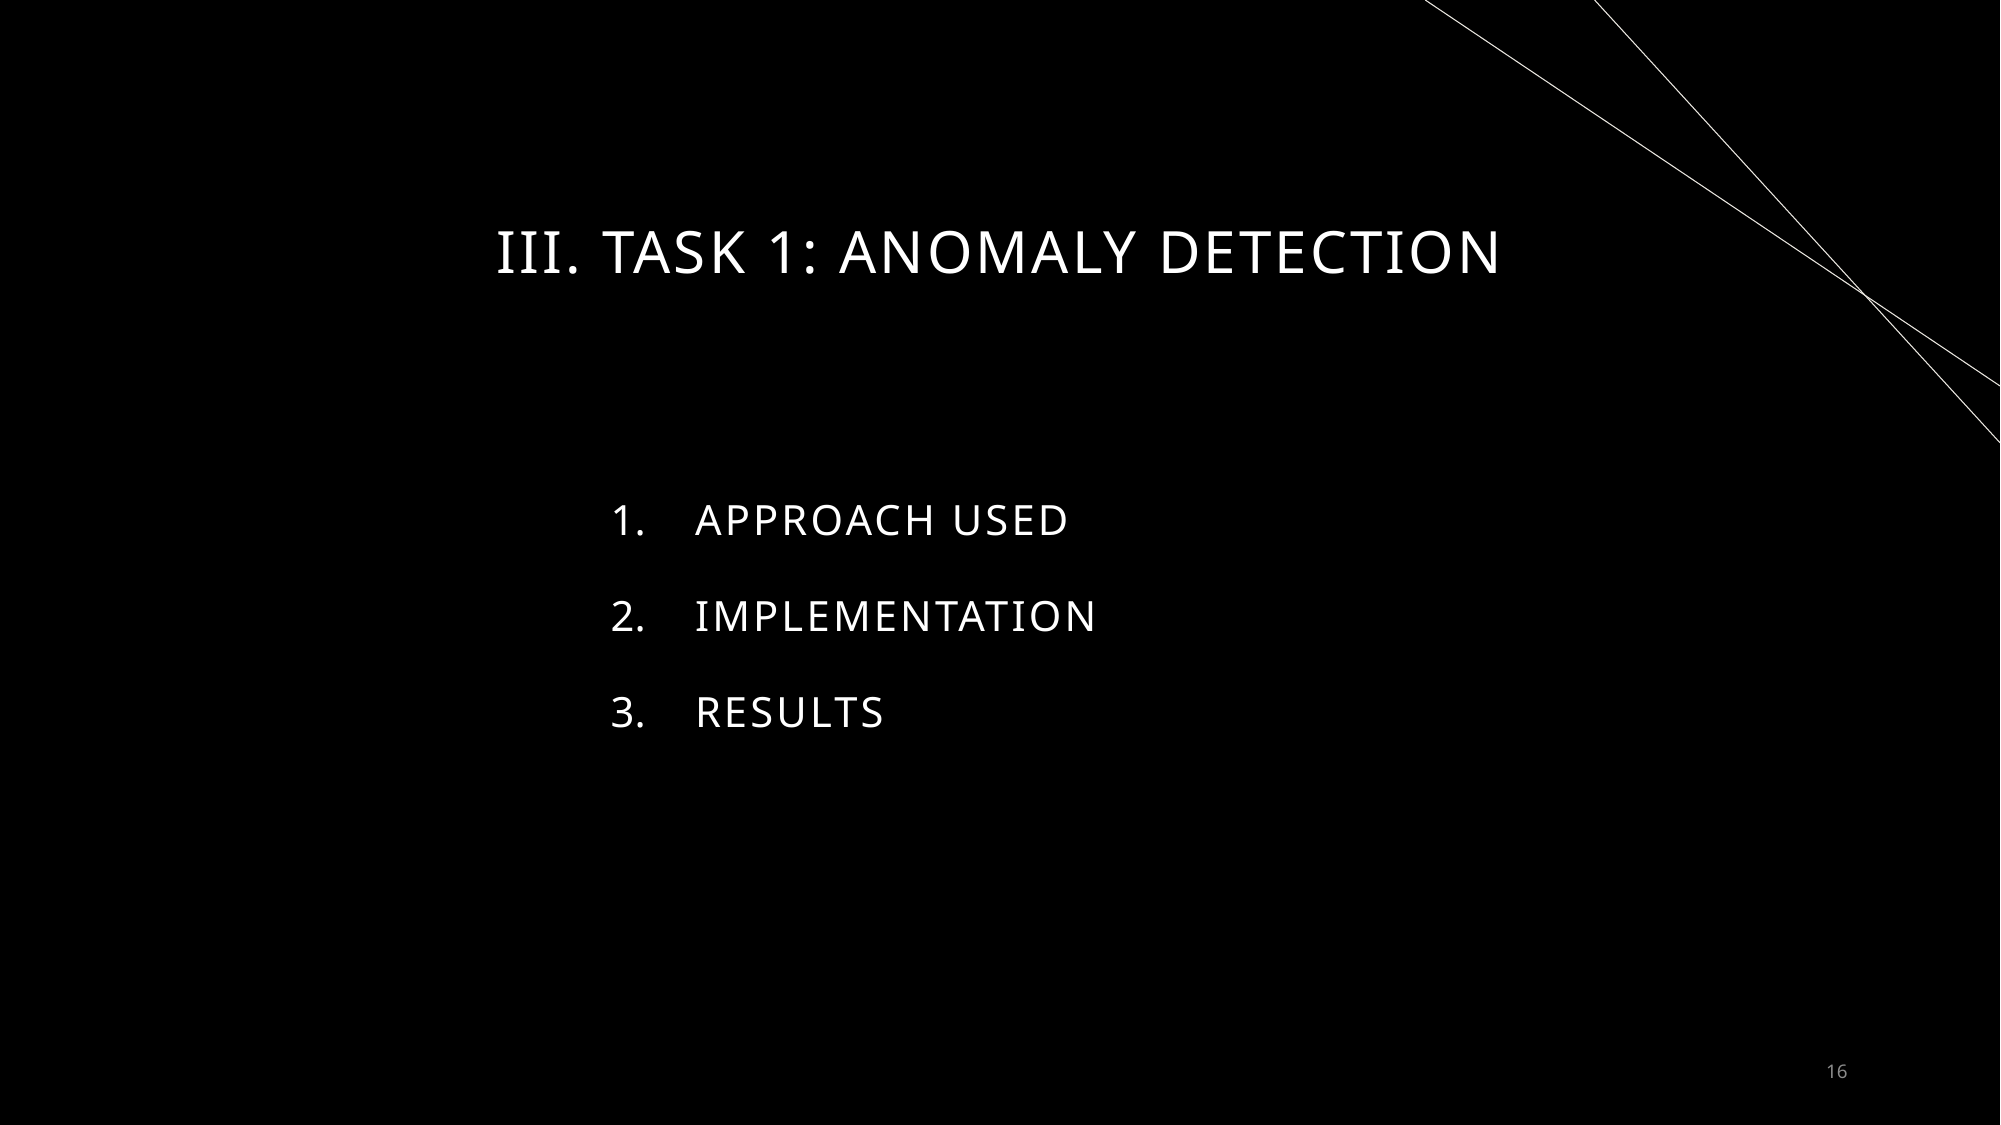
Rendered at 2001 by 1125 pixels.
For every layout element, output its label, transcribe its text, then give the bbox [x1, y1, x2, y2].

list APPROACH USED IMPLEMENTATION RESULTS [595, 461, 1405, 810]
title III. TASK 1: ANOMALY DETECTION [309, 146, 1691, 364]
slide_number 16 [1412, 1042, 1863, 1103]
